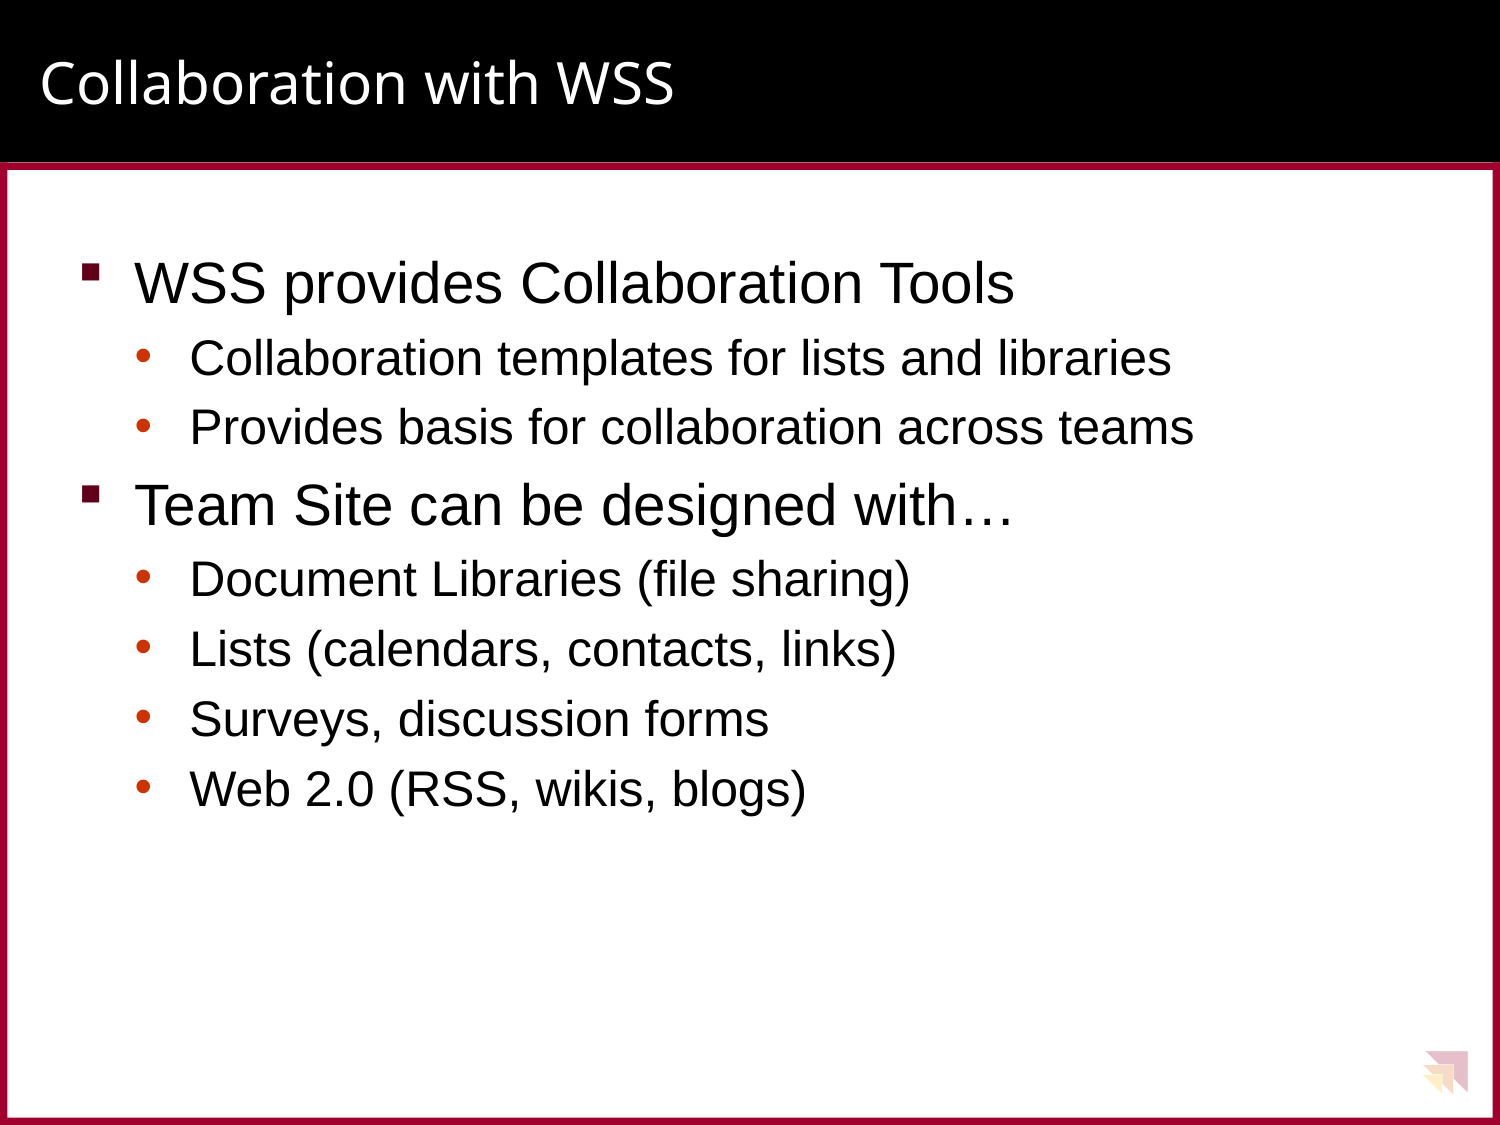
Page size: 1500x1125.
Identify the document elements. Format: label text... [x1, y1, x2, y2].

list WSS provides Collaboration Tools Collaboration templates for lists and libraries Provides basis for collaboration across teams Team Site can be designed with… Document Libraries (file sharing) Lists (calendars, contacts, links) Surveys, discussion forms Web 2.0 (RSS, wikis, blogs) [62, 237, 1438, 1088]
title Collaboration with WSS [24, 12, 1438, 150]
